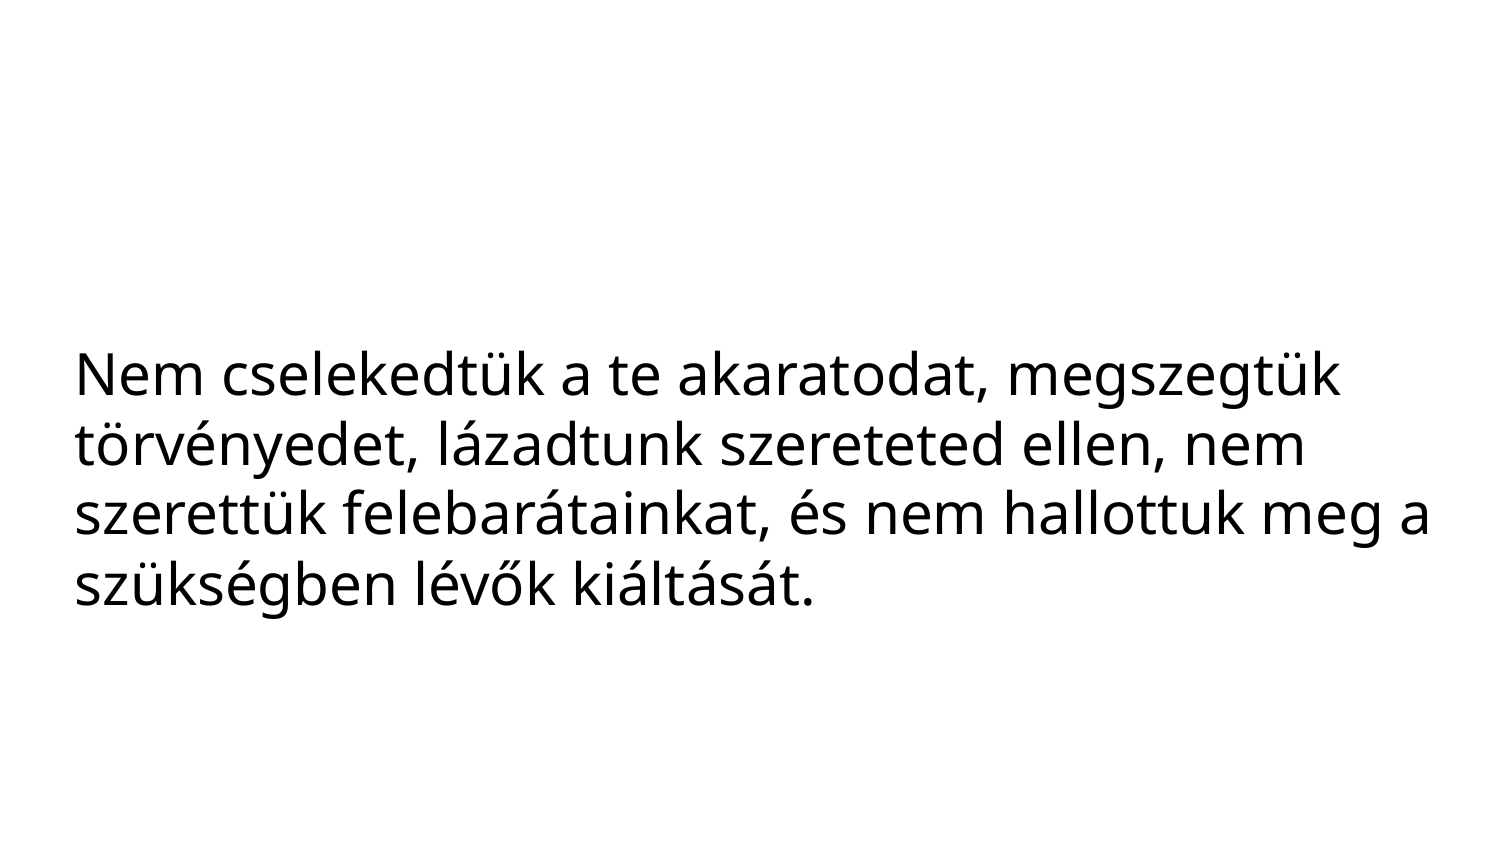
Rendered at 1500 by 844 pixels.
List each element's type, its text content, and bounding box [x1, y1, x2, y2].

text_box Nem cselekedtük a te akaratodat, megszegtük törvényedet, lázadtunk szereteted ellen, nem szerettük felebarátainkat, és nem hallottuk meg a szükségben lévők kiáltását. [59, 109, 1500, 844]
